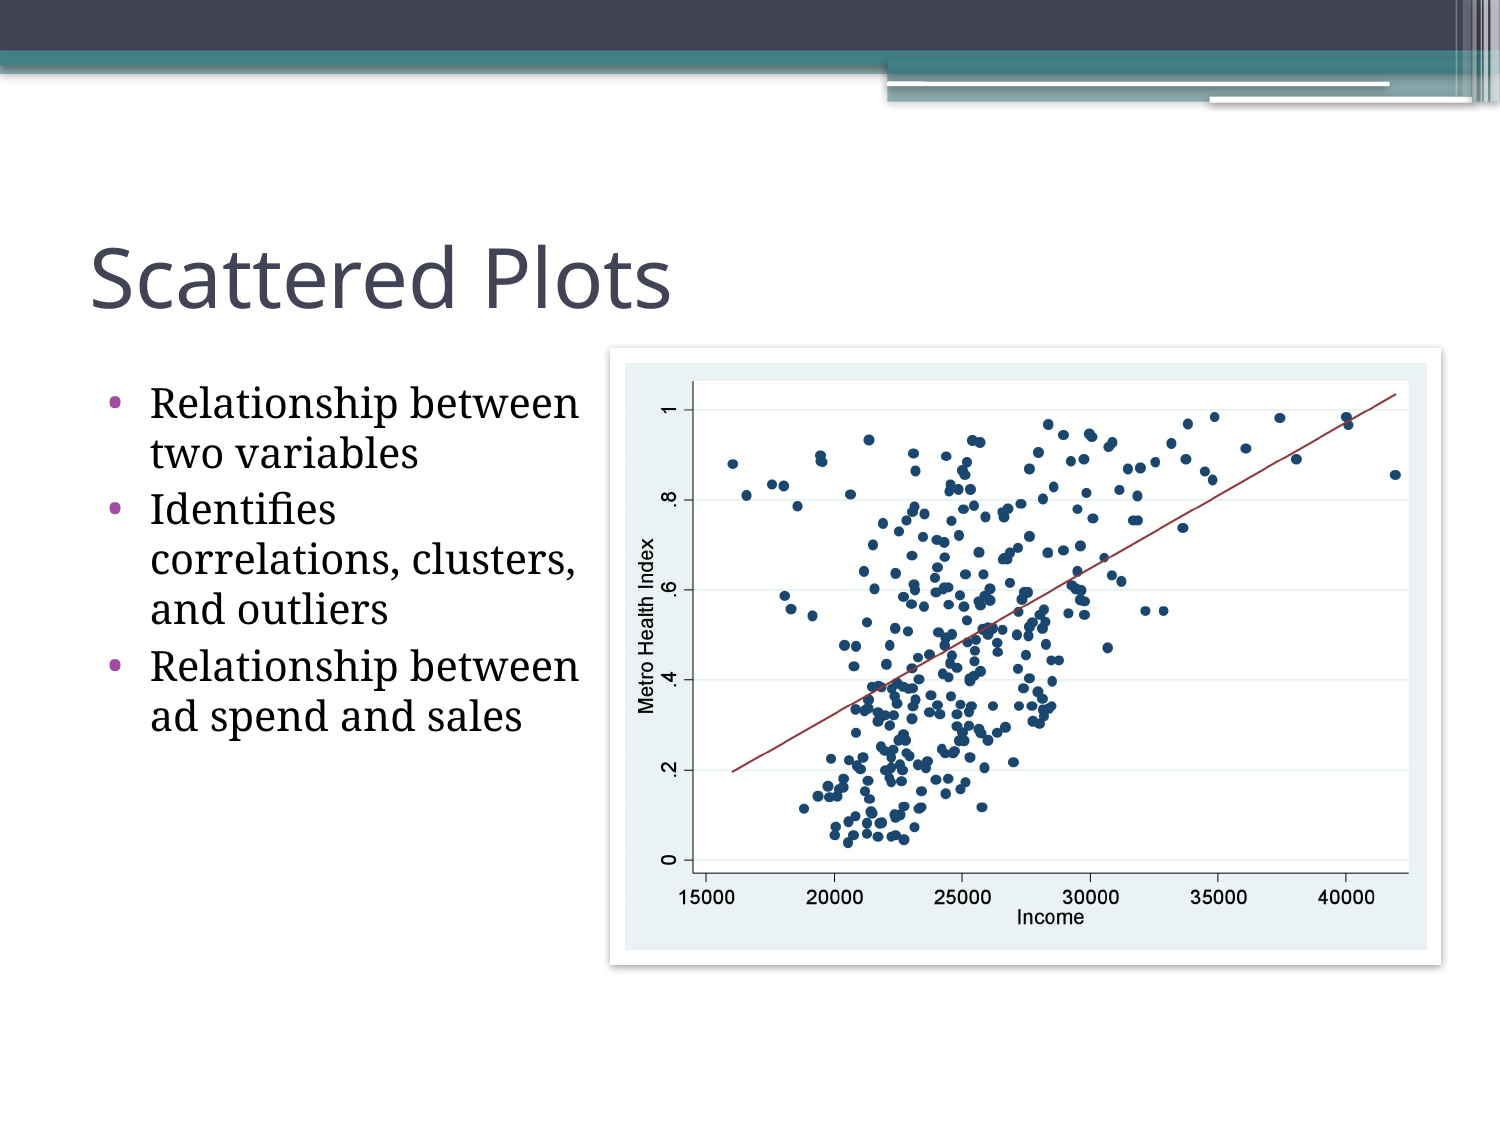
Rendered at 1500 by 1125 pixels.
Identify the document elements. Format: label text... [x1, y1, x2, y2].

picture [624, 362, 1427, 951]
title Scattered Plots [75, 187, 1425, 363]
list Relationship between two variables Identifies correlations, clusters, and outliers Relationship between ad spend and sales [75, 368, 600, 1079]
